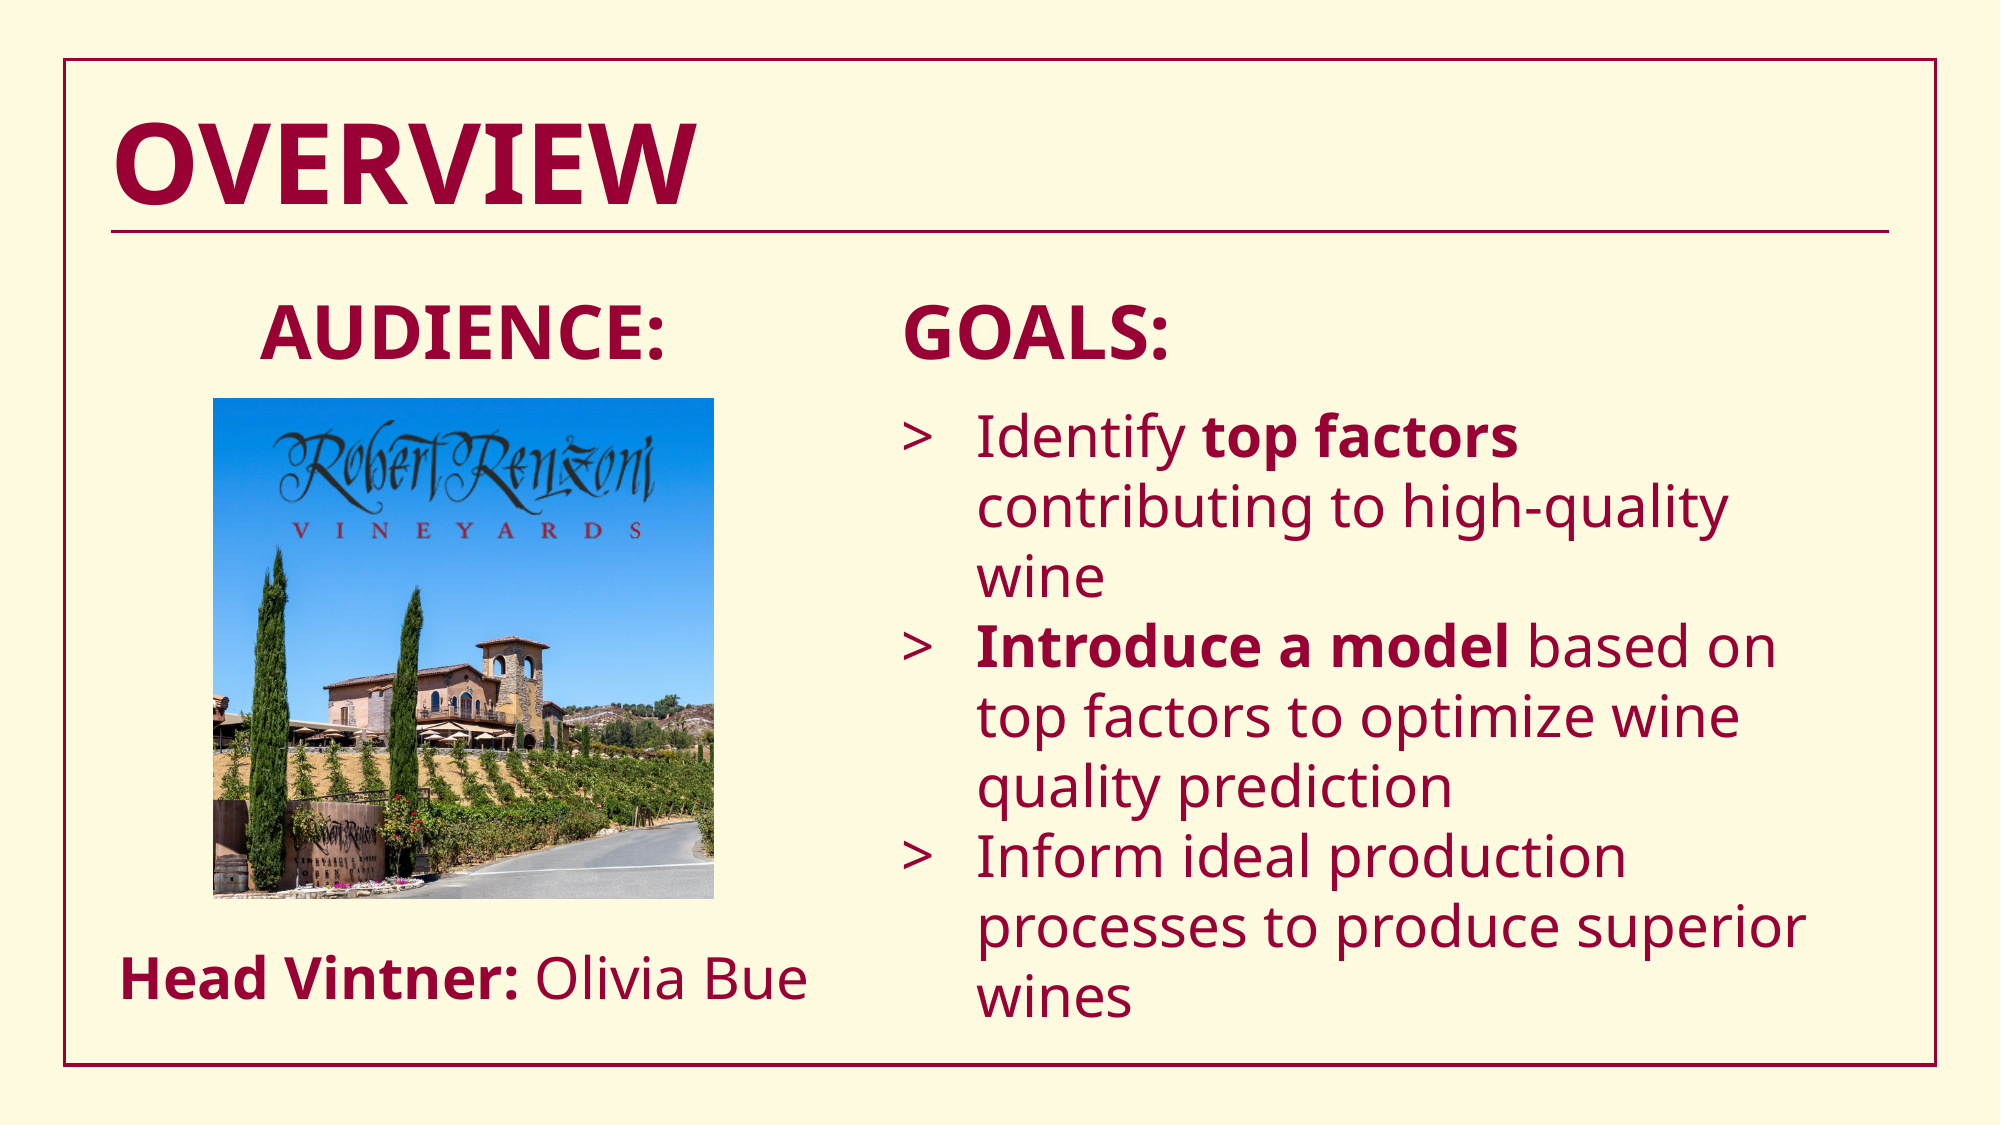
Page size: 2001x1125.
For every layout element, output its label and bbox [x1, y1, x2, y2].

text_box [63, 58, 1937, 1067]
text_box [46, 276, 881, 1020]
